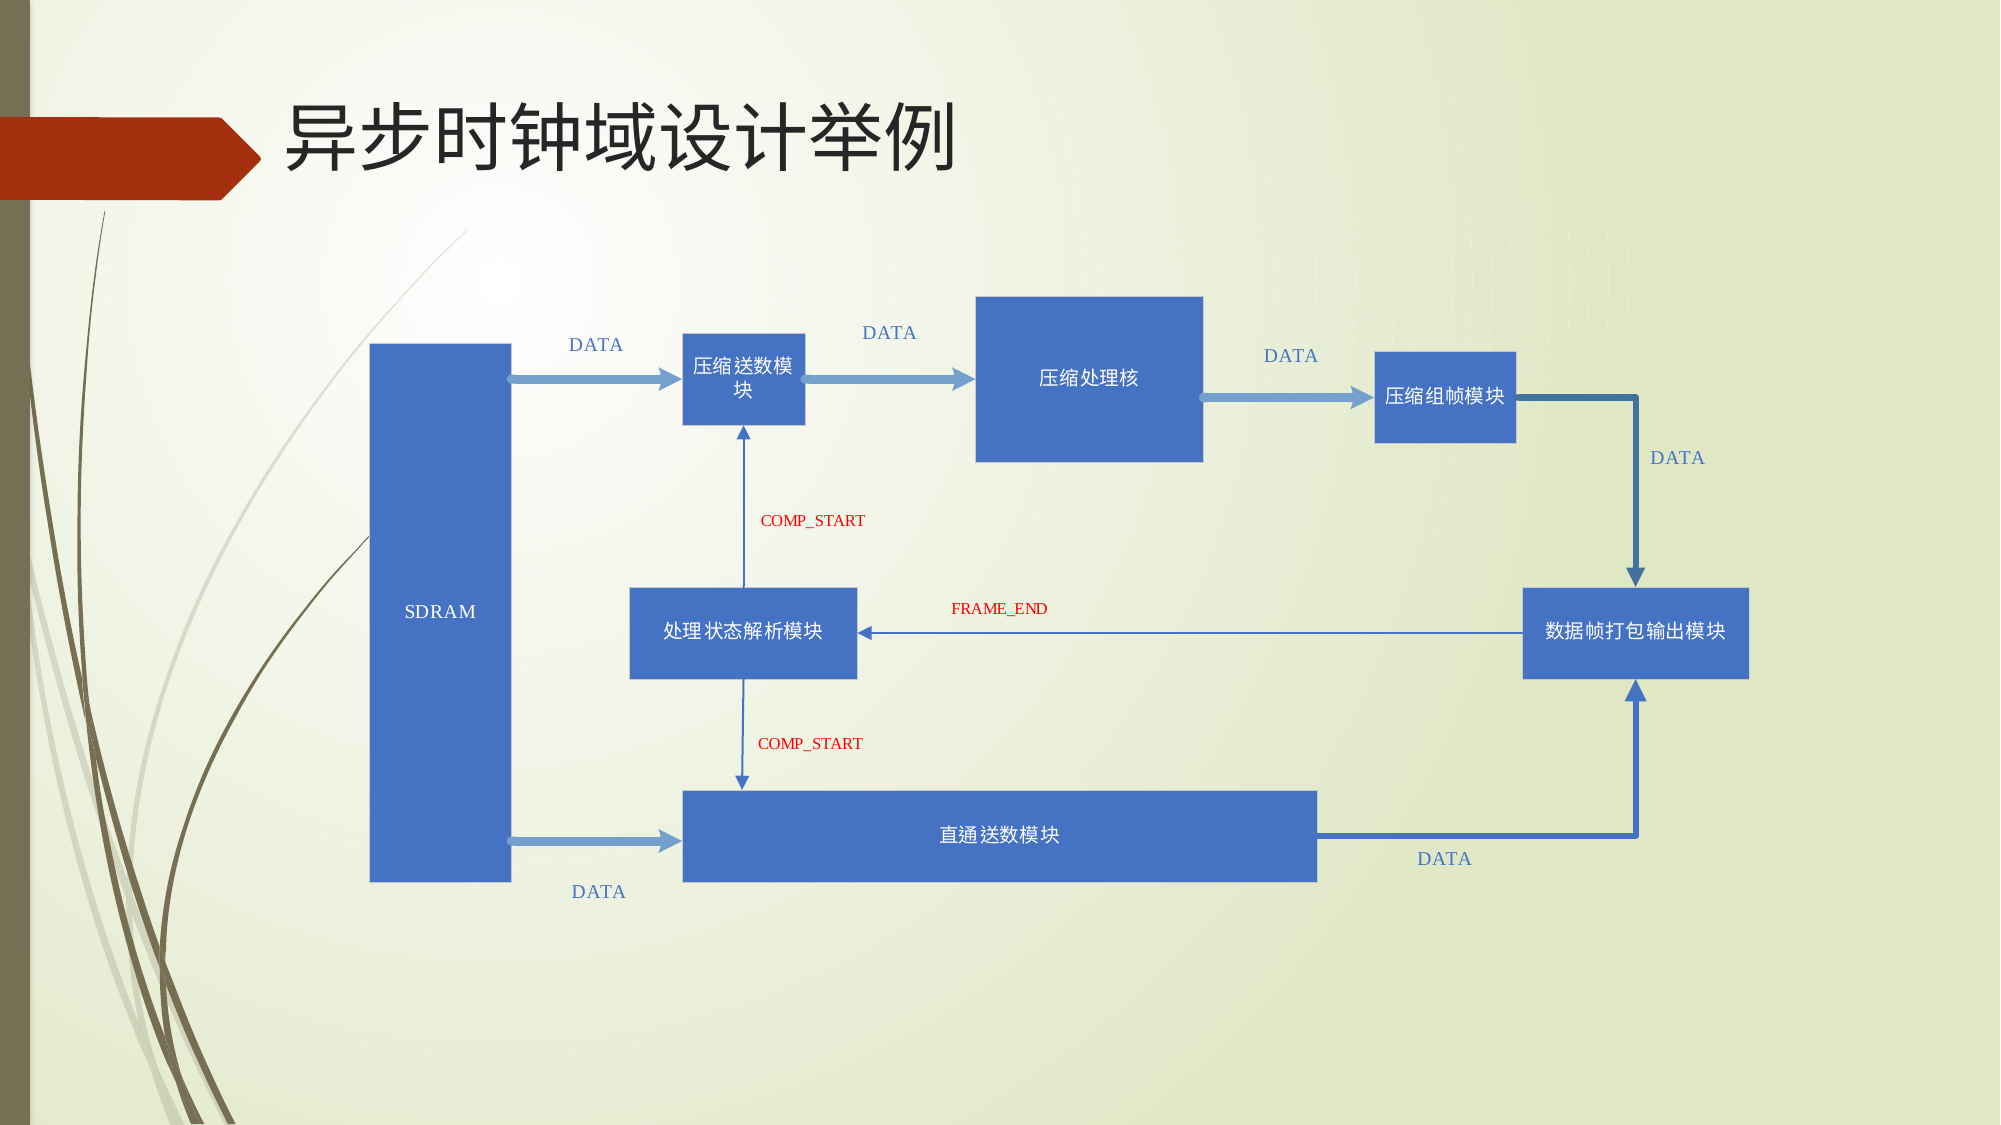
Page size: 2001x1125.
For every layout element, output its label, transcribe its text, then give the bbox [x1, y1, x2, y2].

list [365, 292, 1750, 914]
title 异步时钟域设计举例 [269, 83, 1731, 294]
